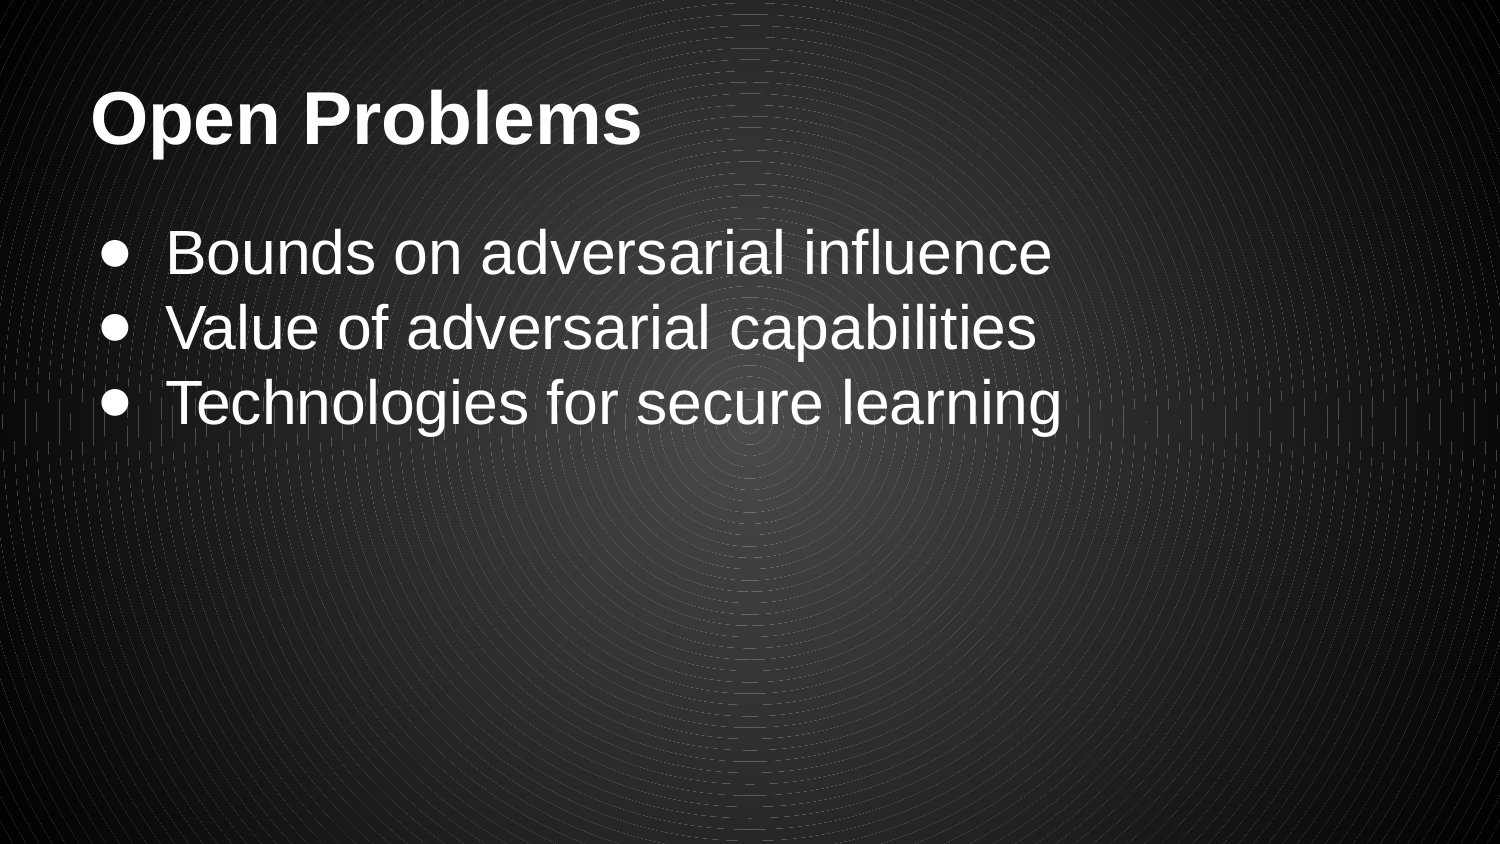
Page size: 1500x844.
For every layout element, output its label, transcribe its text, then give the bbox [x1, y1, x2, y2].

title Open Problems [75, 33, 1425, 175]
list Bounds on adversarial influence Value of adversarial capabilities Technologies for secure learning [75, 196, 1425, 808]
